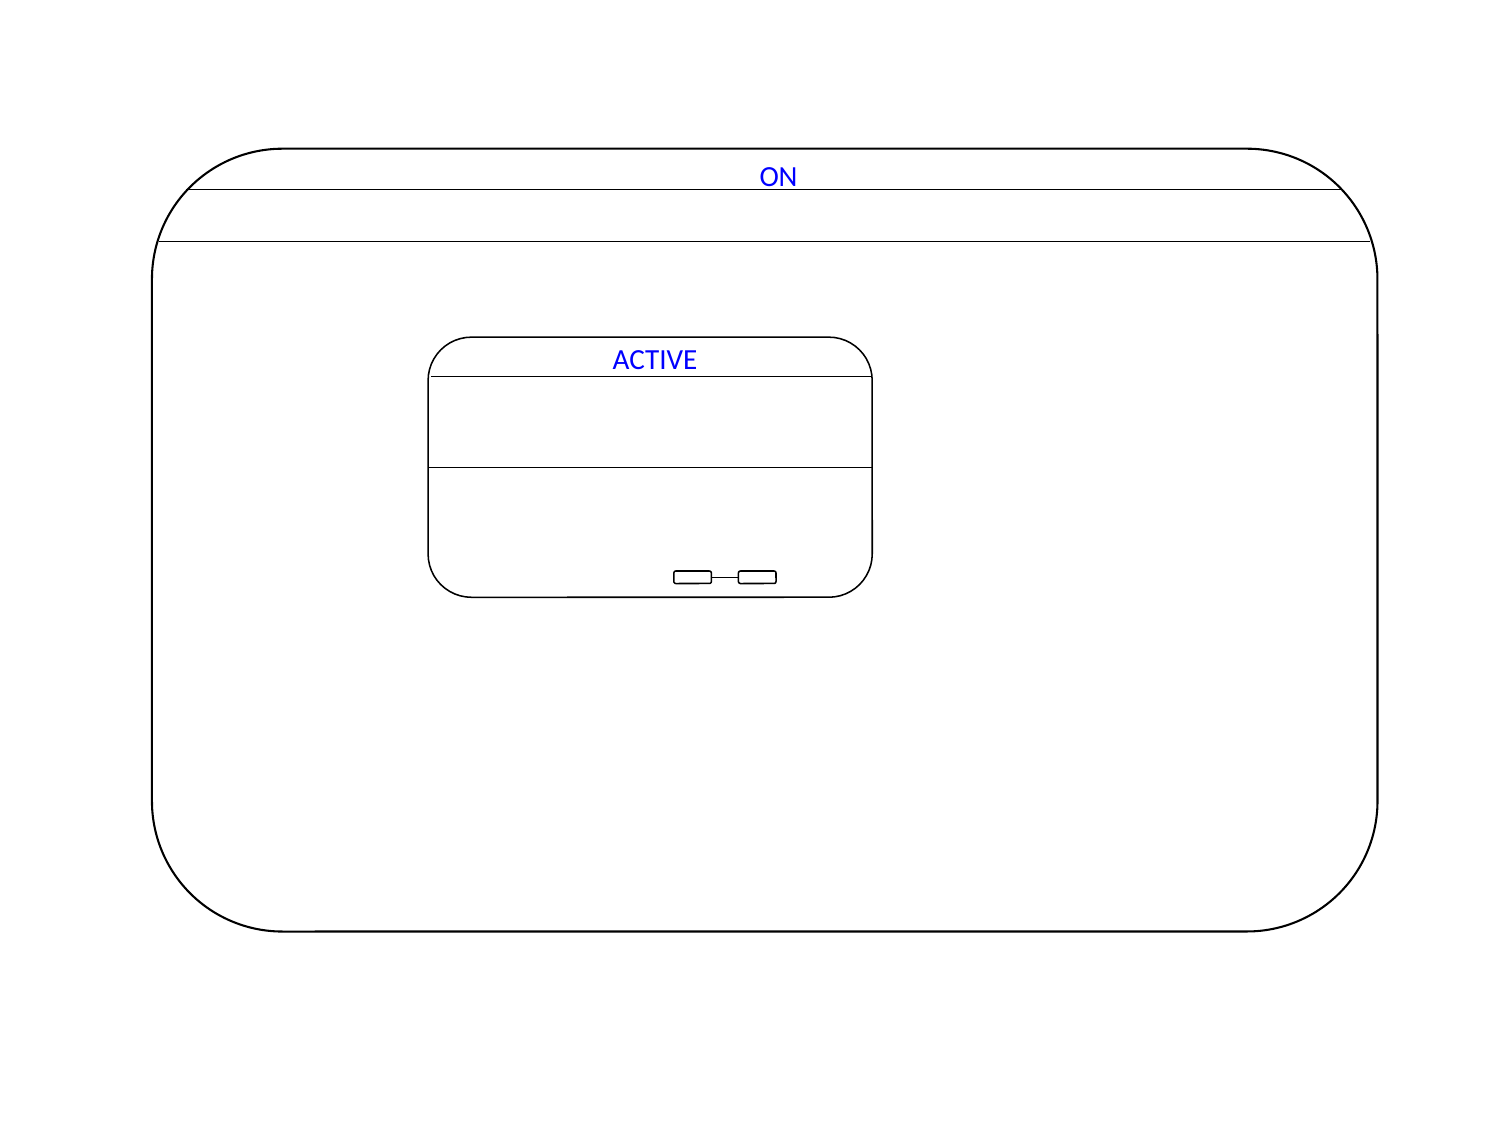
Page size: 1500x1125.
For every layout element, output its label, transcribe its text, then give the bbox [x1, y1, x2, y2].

text_box ON [744, 149, 813, 189]
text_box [673, 570, 777, 584]
text_box ON [744, 190, 813, 200]
text_box ACTIVE [597, 333, 713, 376]
text_box [150, 190, 1379, 933]
text_box ACTIVE [597, 377, 713, 384]
text_box [186, 147, 1343, 189]
